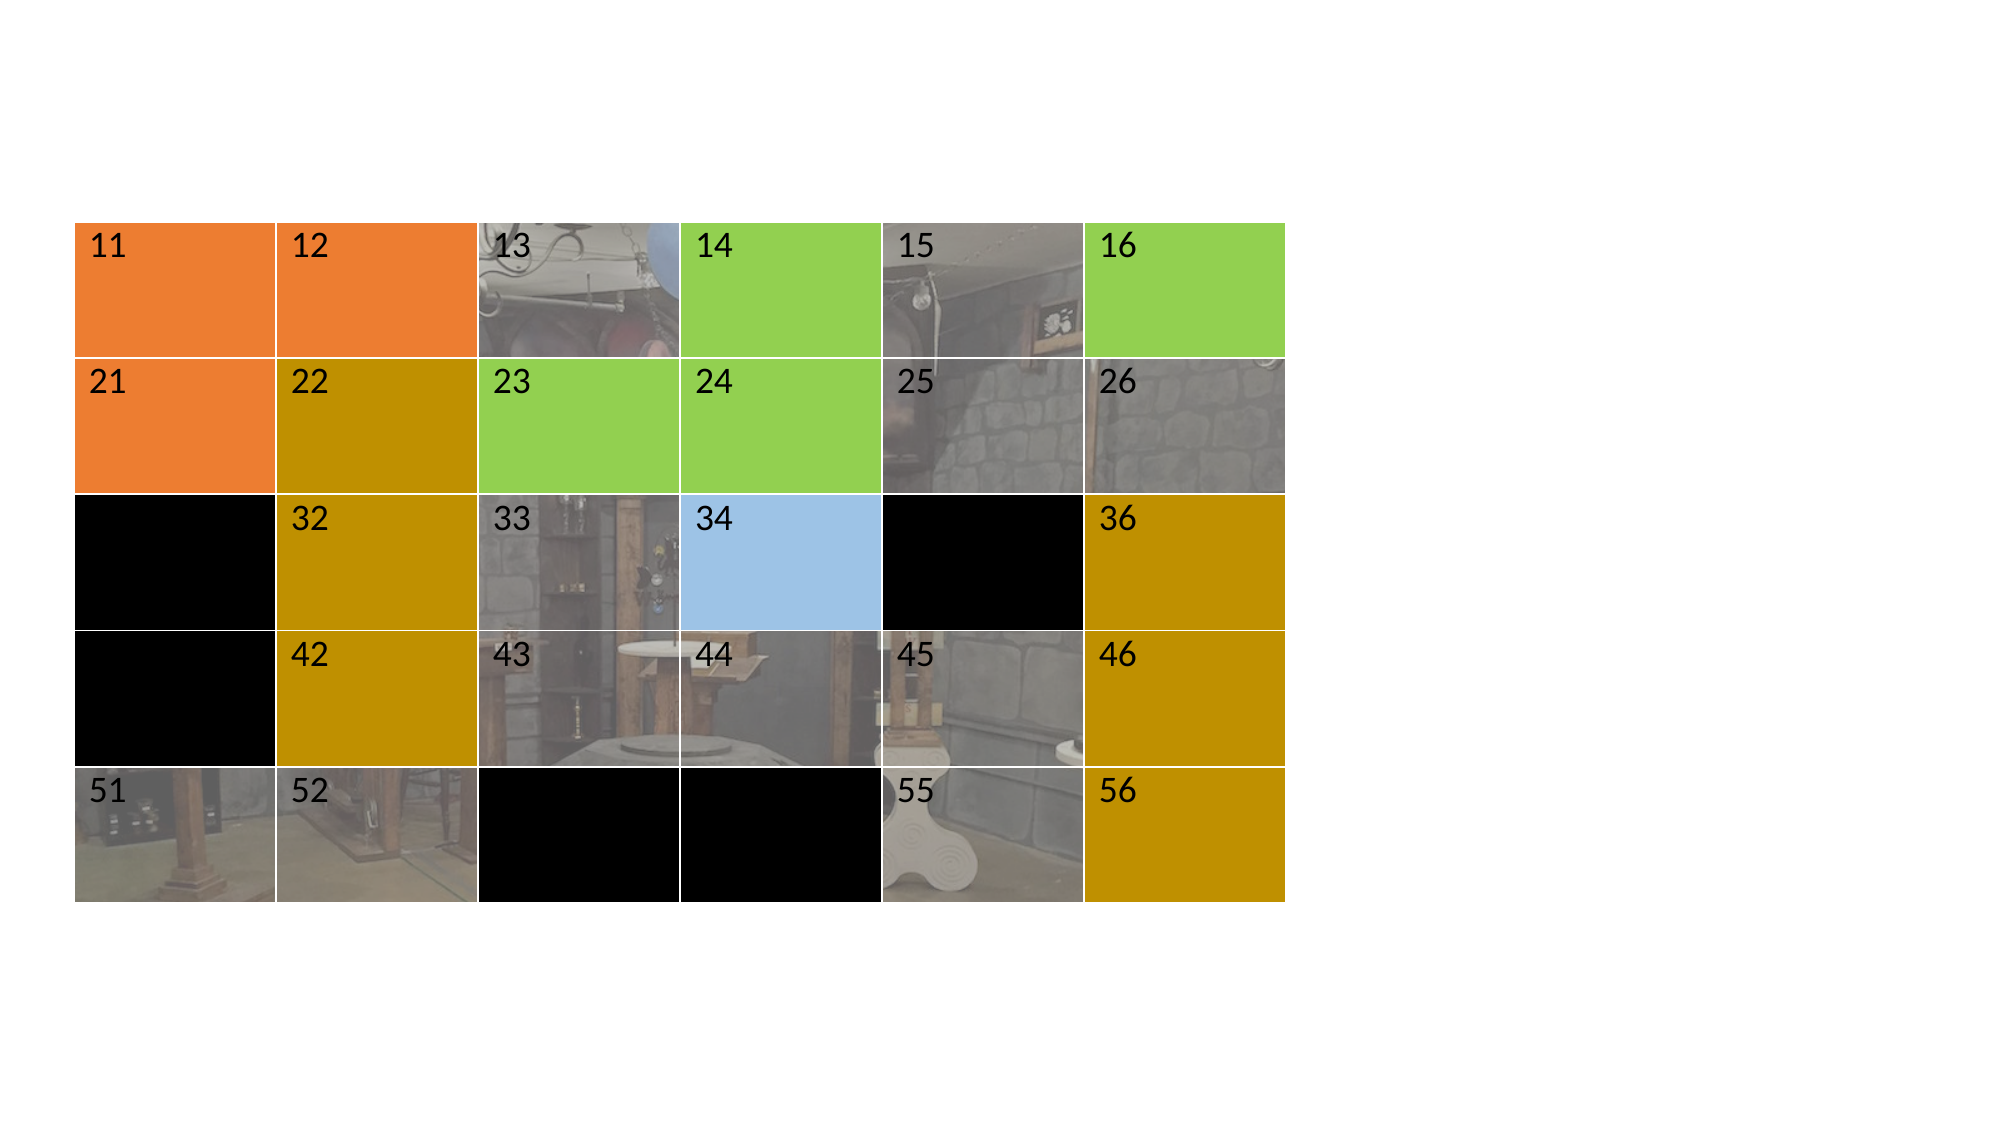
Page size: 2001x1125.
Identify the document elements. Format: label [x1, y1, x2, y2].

picture [73, 221, 1287, 904]
